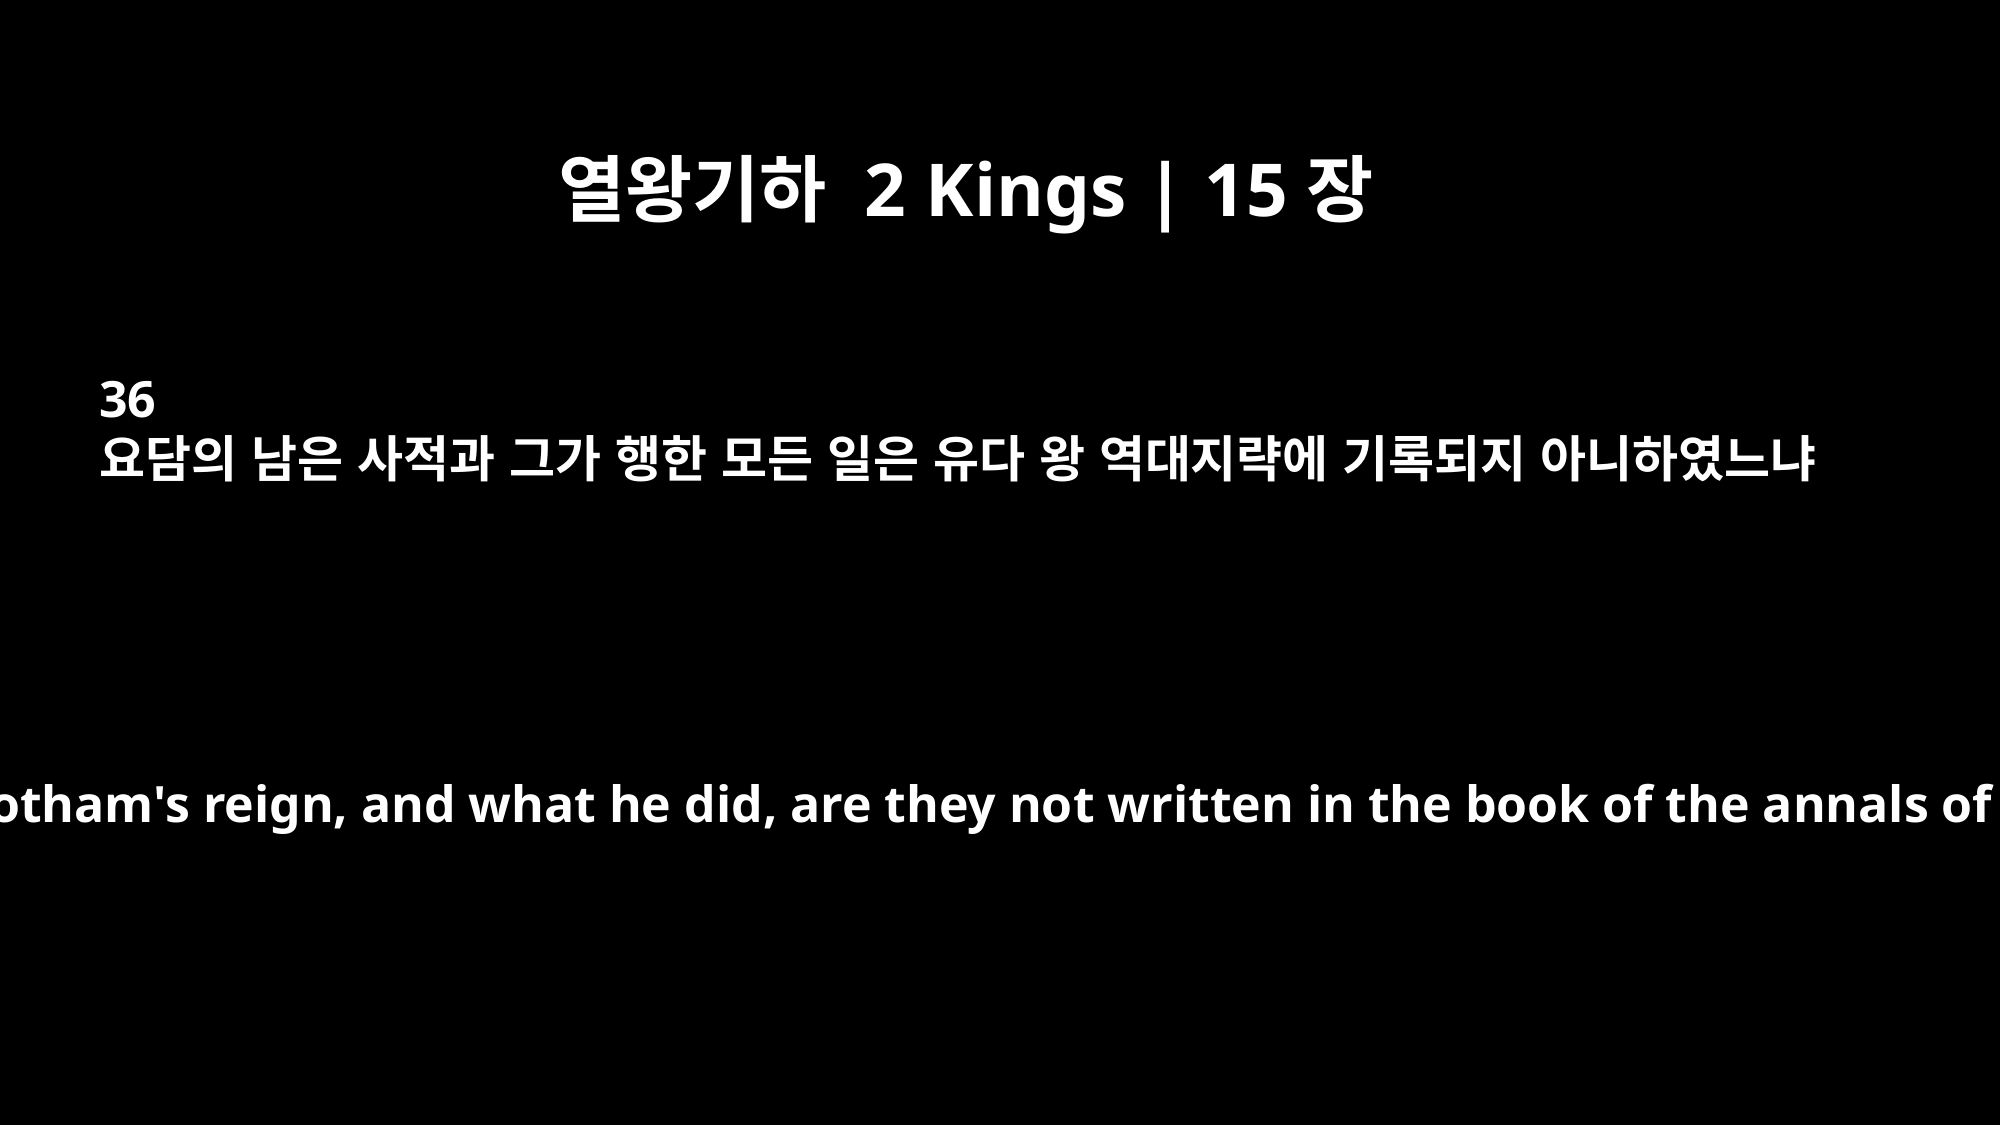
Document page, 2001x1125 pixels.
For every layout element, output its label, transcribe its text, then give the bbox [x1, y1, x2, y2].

text_box 열왕기하 2 Kings | 15장 [543, 136, 1389, 239]
text_box 36 요담의 남은 사적과 그가 행한 모든 일은 유다 왕 역대지략에 기록되지 아니하였느냐 [84, 359, 1833, 495]
text_box As for the other events of Jotham's reign, and what he did, are they not written in the book of the annals of the kings of Judah? [0, 764, 2000, 840]
